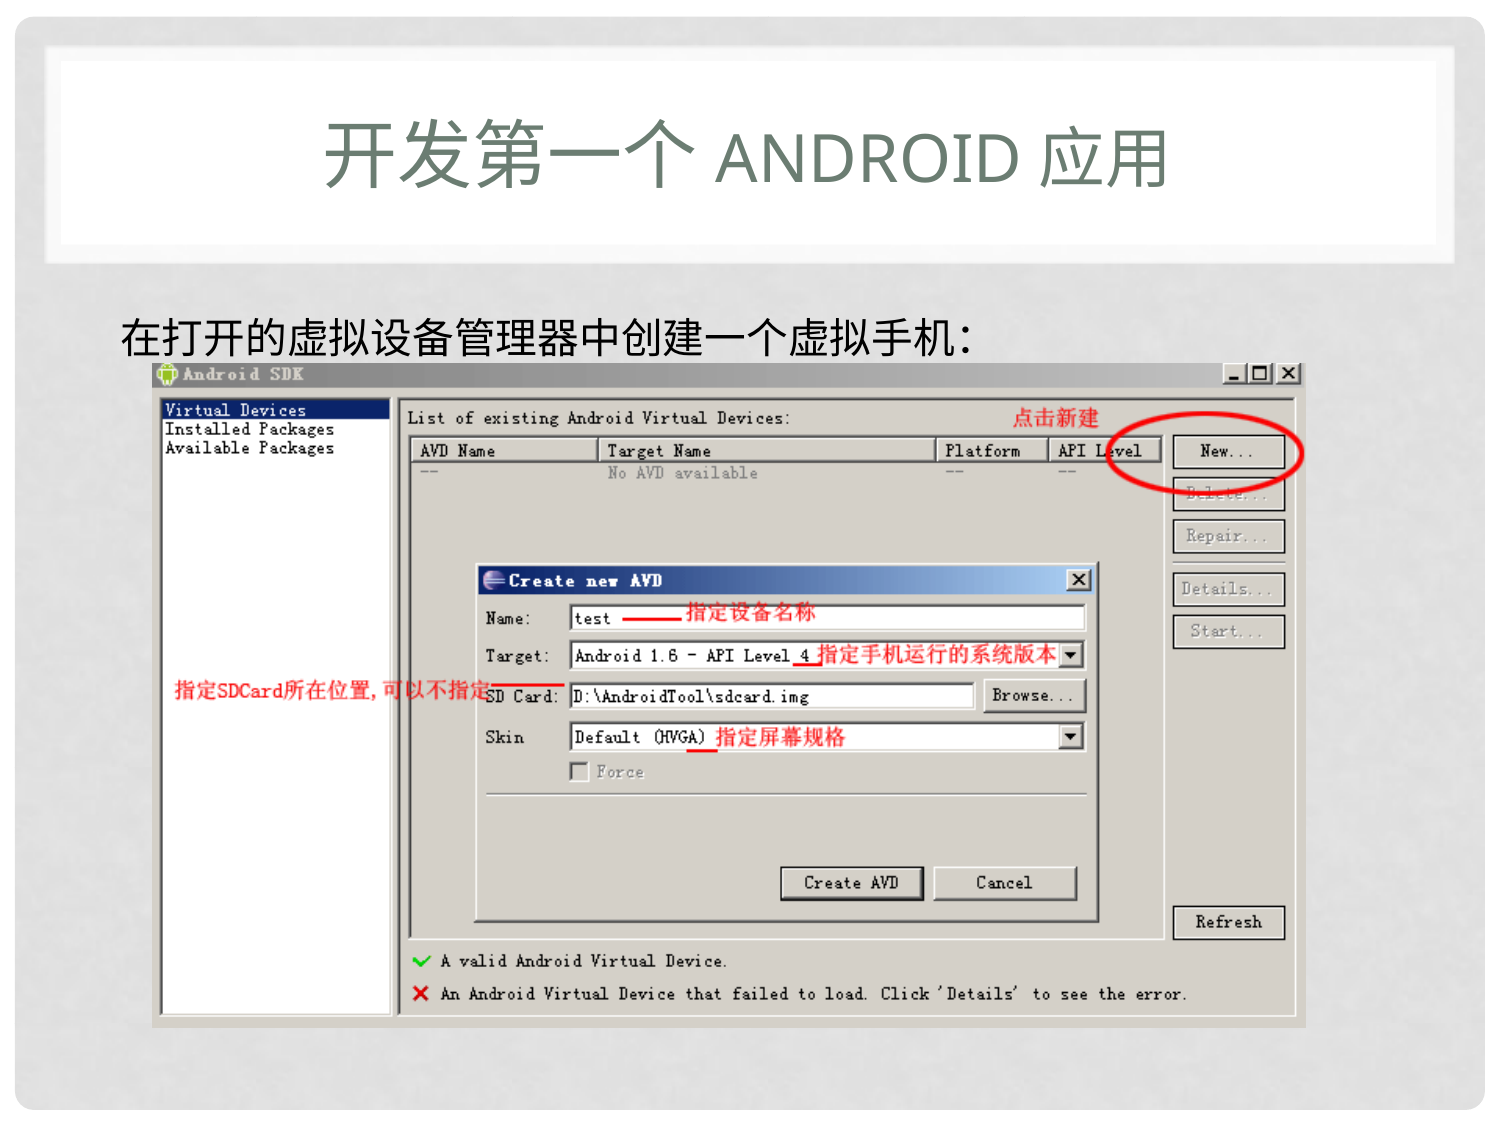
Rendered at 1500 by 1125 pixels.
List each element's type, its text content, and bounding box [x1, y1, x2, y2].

text_box 在打开的虚拟设备管理器中创建一个虚拟手机： [105, 304, 1383, 370]
picture [152, 363, 1306, 1028]
title 开发第一个Android应用 [69, 66, 1425, 238]
